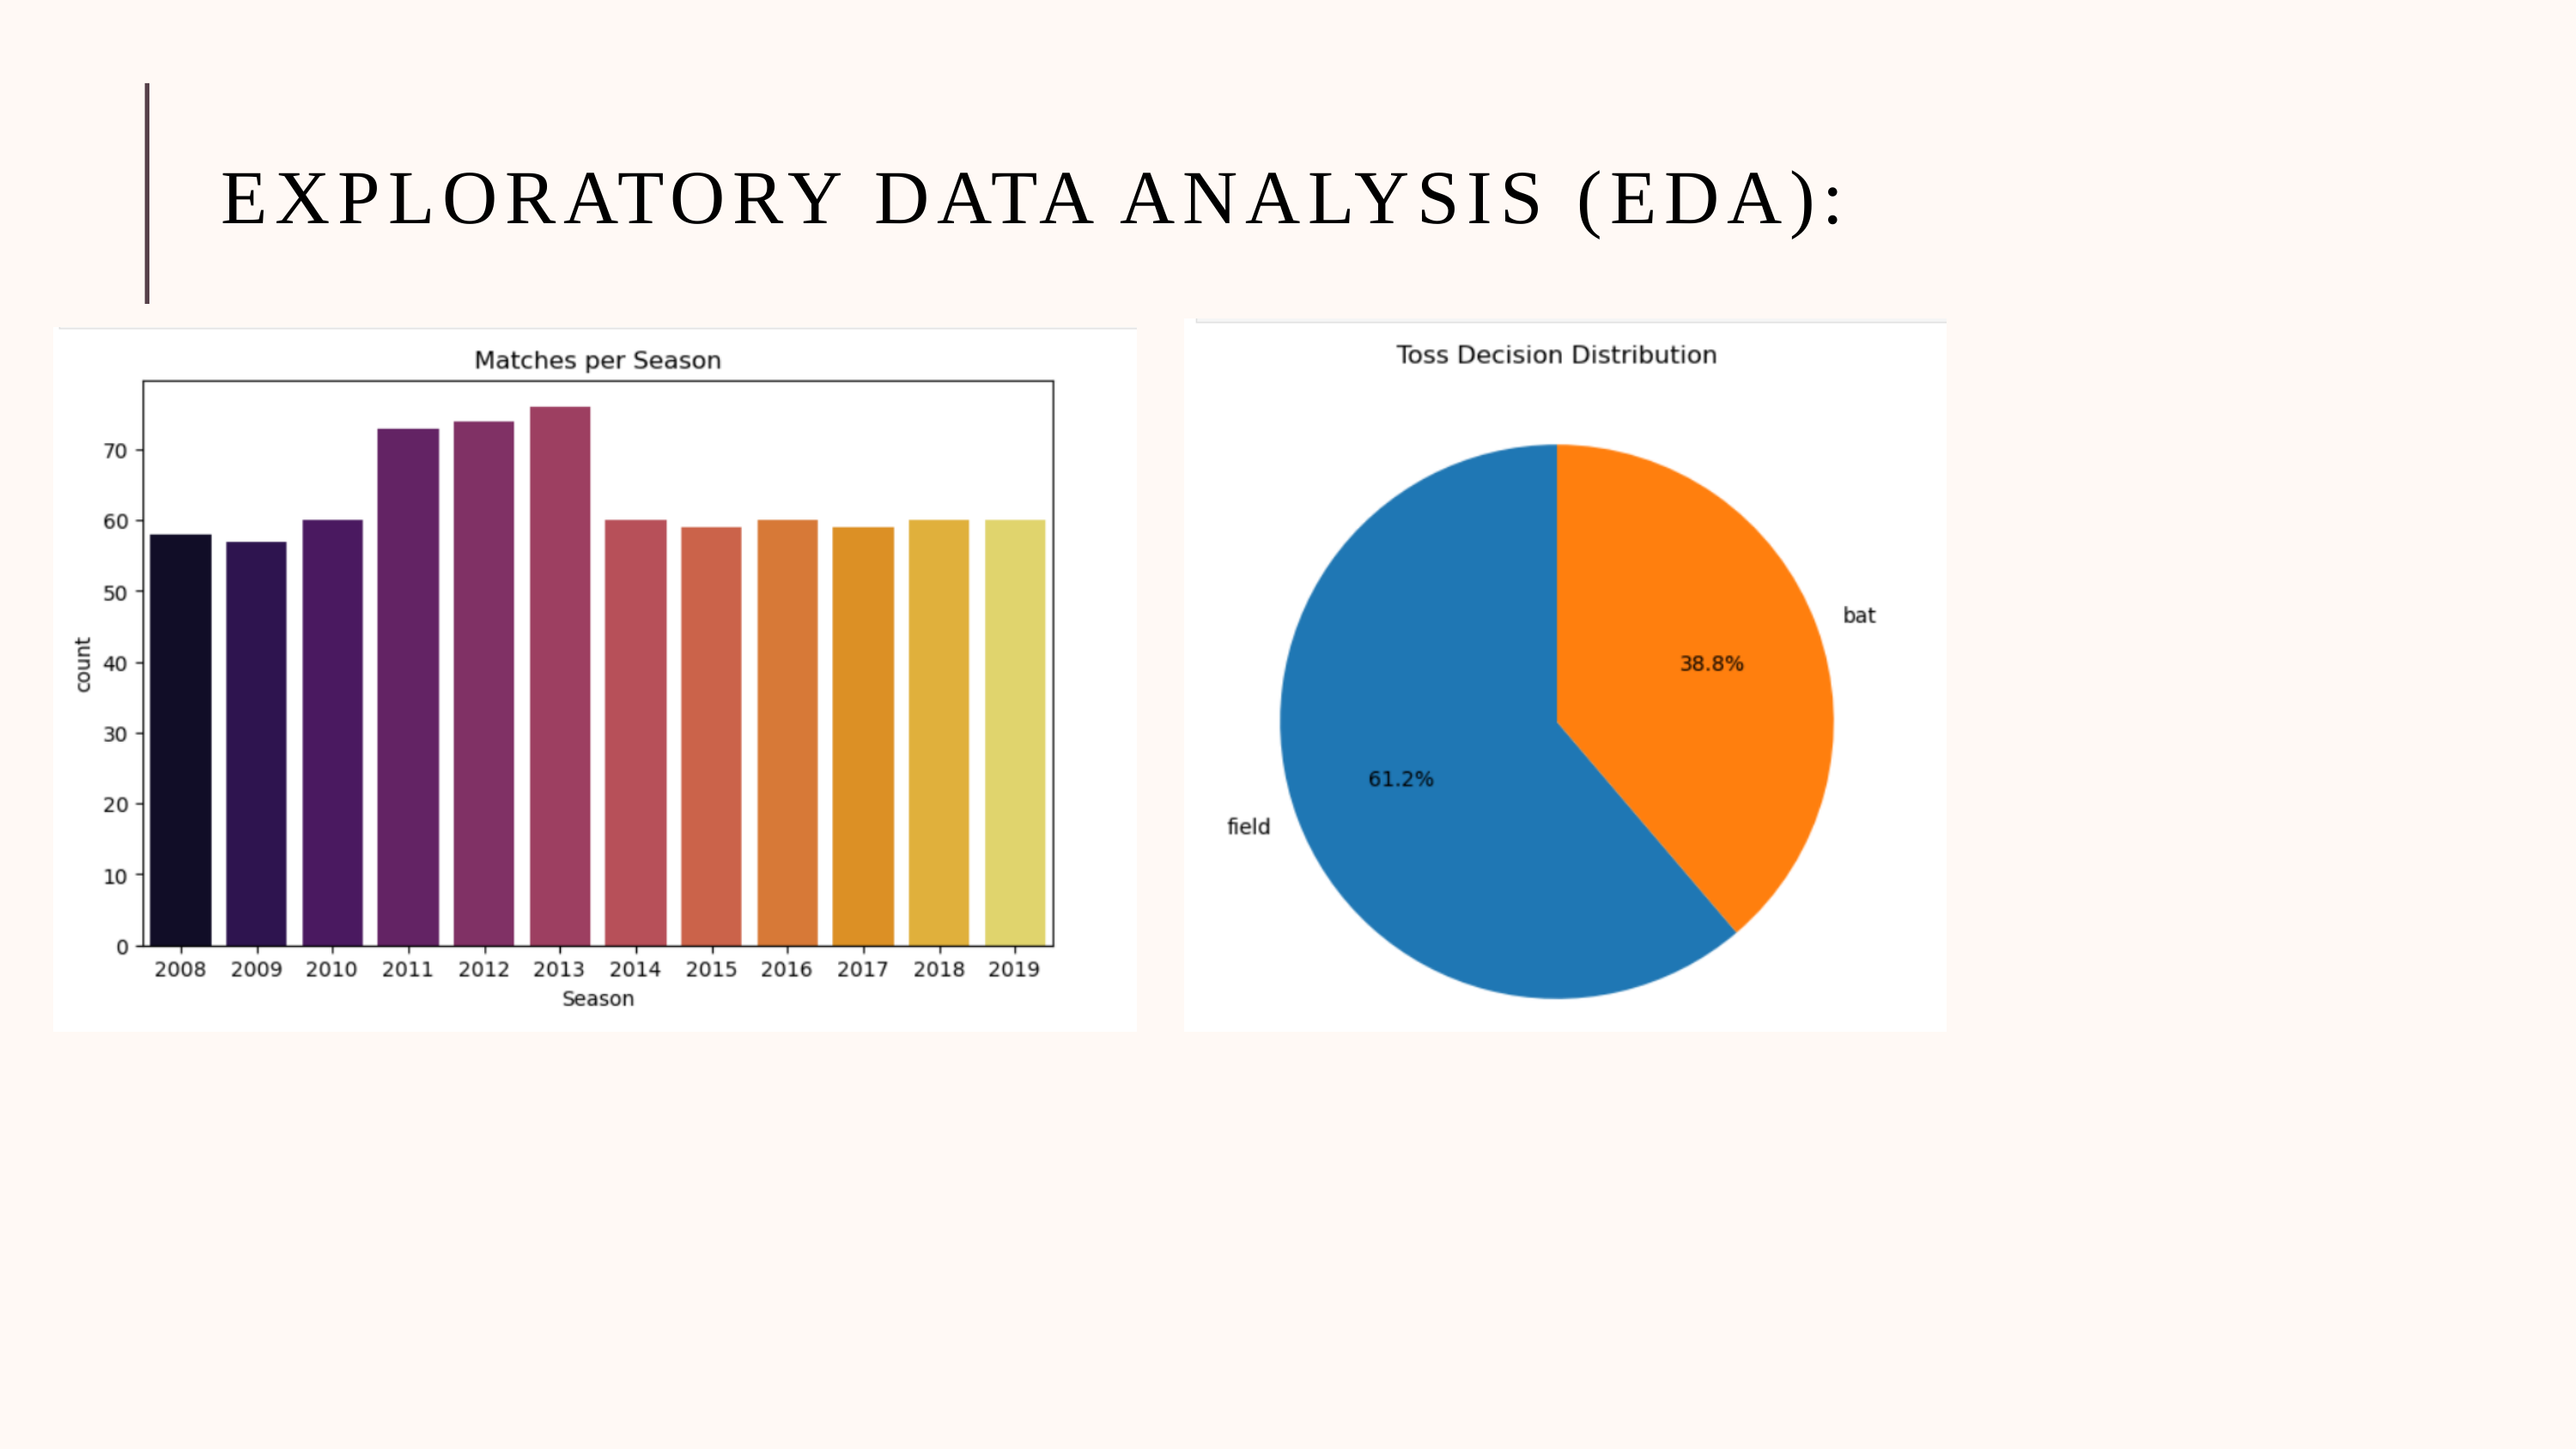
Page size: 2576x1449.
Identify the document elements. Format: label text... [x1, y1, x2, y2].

picture [53, 326, 1137, 1033]
picture [1183, 318, 1947, 1033]
text_box [144, 82, 149, 127]
text_box [144, 239, 149, 304]
text_box EXPLORATORY DATA ANALYSIS (EDA): [144, 127, 1950, 239]
